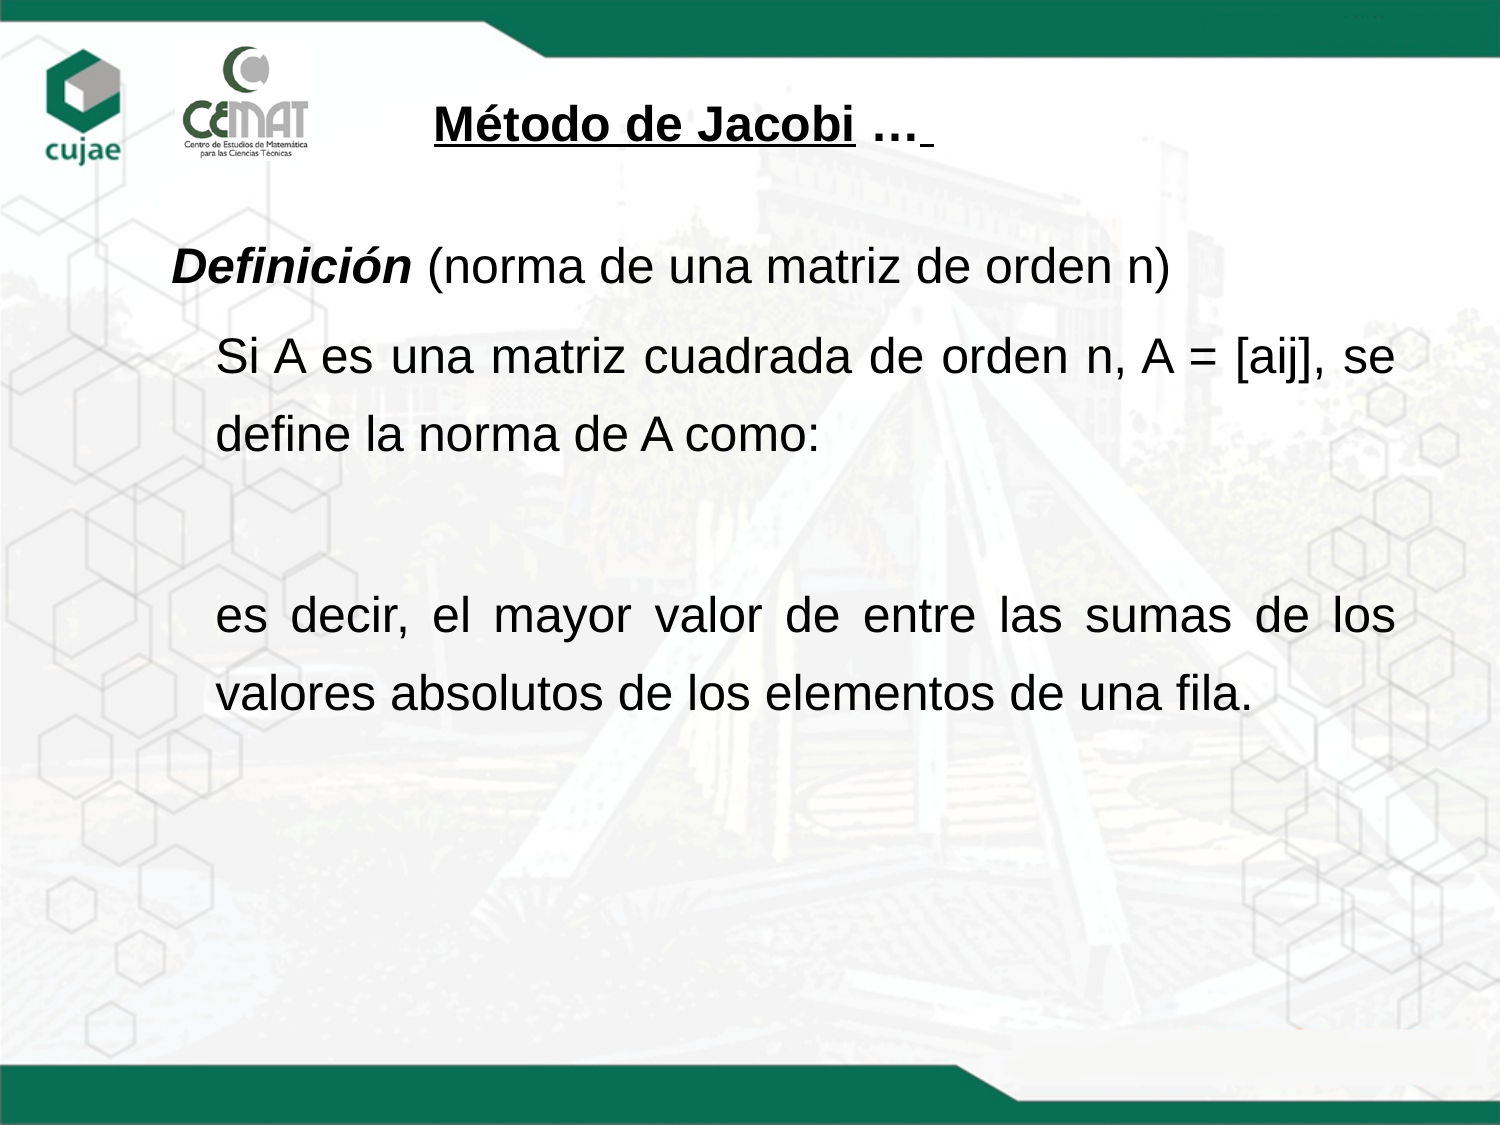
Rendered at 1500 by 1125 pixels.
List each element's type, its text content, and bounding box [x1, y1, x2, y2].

picture [0, 0, 1500, 1125]
text_box Método de Jacobi … [419, 84, 1365, 159]
